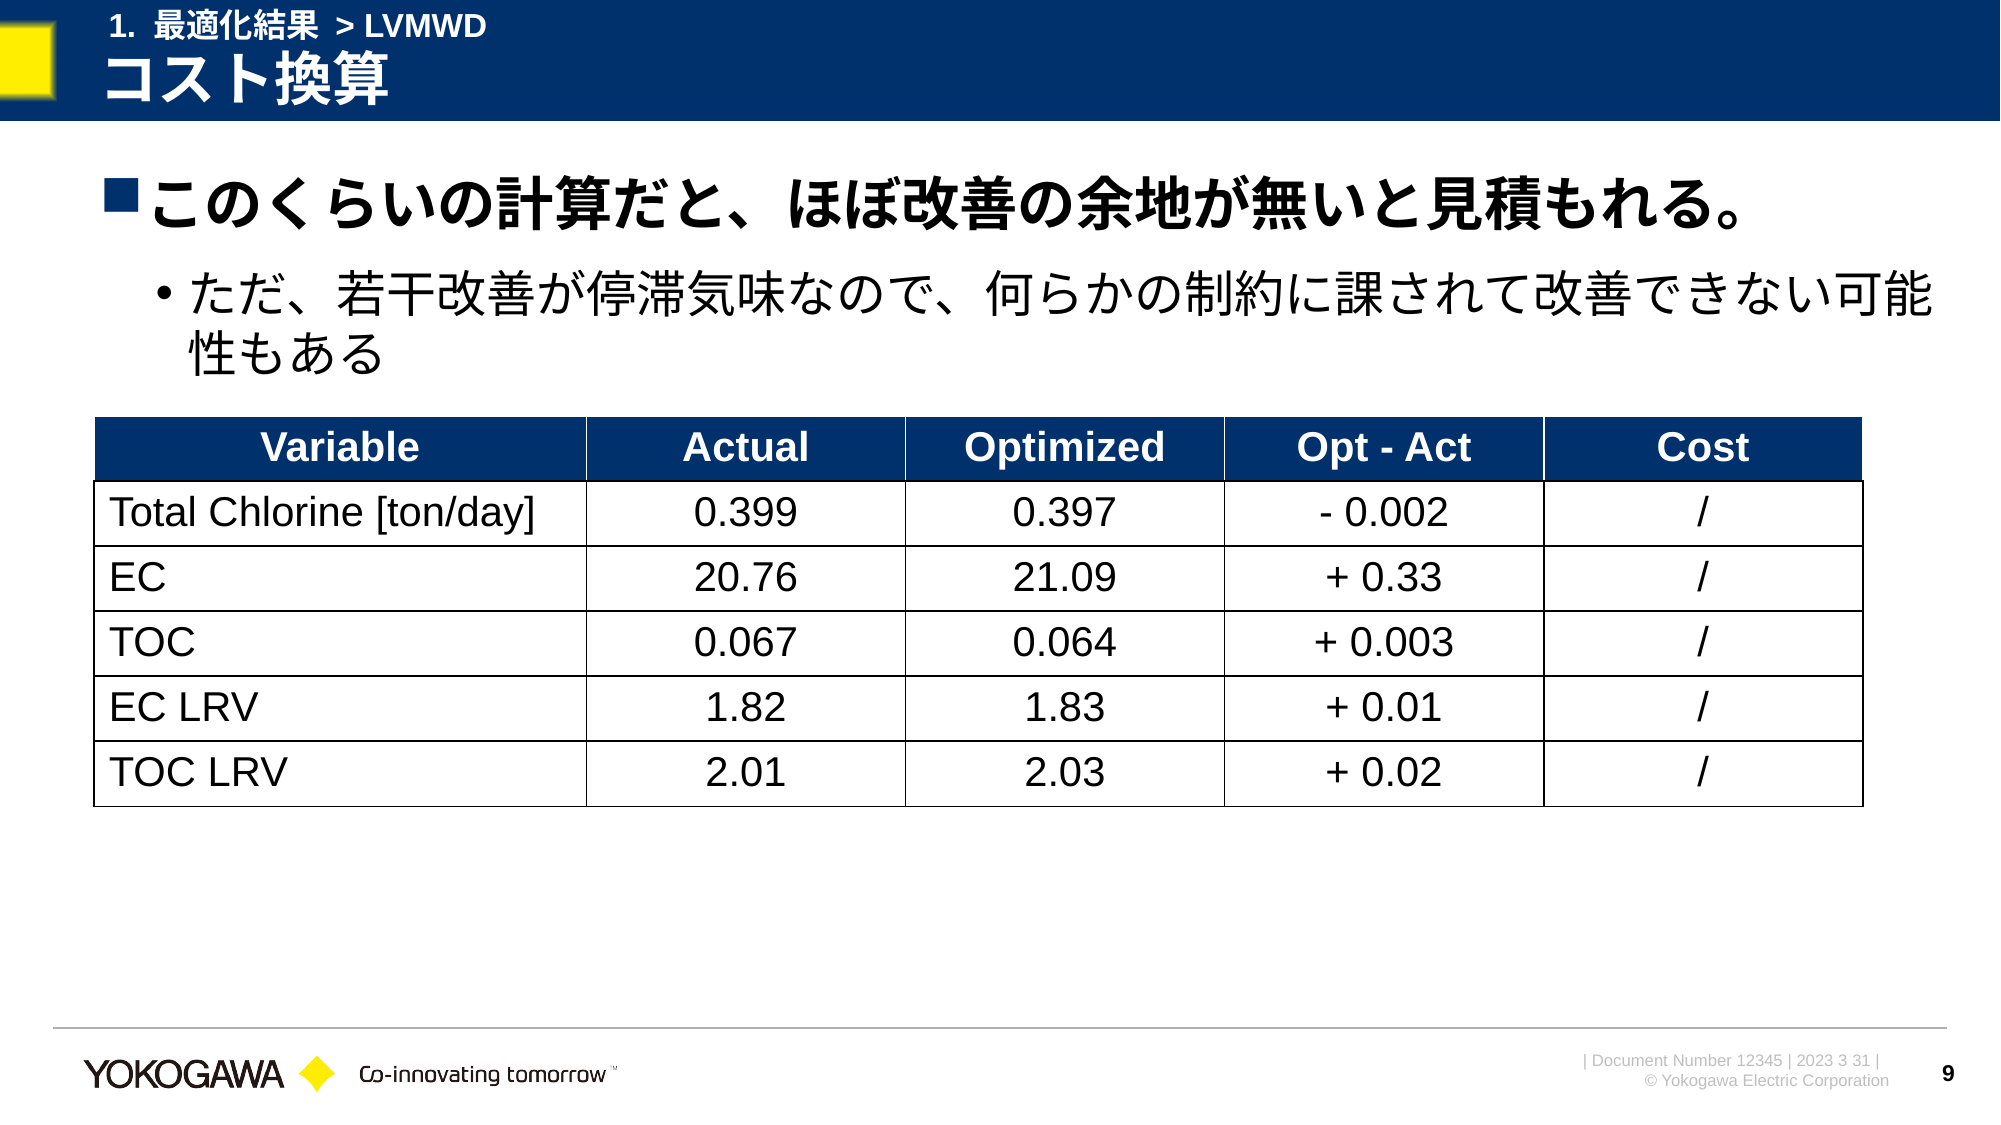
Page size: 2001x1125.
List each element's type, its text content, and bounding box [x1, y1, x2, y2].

slide_number 9 [1904, 1042, 1970, 1103]
table_cell 21.09 [906, 547, 1224, 610]
text_box 1. 最適化結果 > LVMWD [93, 0, 698, 52]
table_cell 2.01 [587, 742, 905, 806]
table_header Cost [1545, 417, 1862, 480]
table_cell Total Chlorine [ton/day] [95, 482, 586, 545]
title コスト換算 [84, 39, 1955, 125]
picture [0, 6, 69, 115]
text_box このくらいの計算だと、ほぼ改善の余地が無いと見積もれる。 ただ、若干改善が停滞気味なので、何らかの制約に課されて改善できない可能性もある [84, 167, 1970, 257]
picture [83, 1055, 617, 1093]
table_cell + 0.01 [1225, 677, 1543, 740]
table_header Variable [95, 417, 586, 480]
table_cell 2.03 [906, 742, 1224, 806]
table_cell / [1545, 547, 1862, 610]
table_cell TOC LRV [95, 742, 586, 806]
table_cell / [1545, 612, 1862, 675]
table_cell + 0.02 [1225, 742, 1543, 806]
table_cell / [1545, 482, 1862, 545]
table_cell 0.067 [587, 612, 905, 675]
table_cell - 0.002 [1225, 482, 1543, 545]
table_cell + 0.003 [1225, 612, 1543, 675]
table_header Optimized [906, 417, 1224, 480]
table_cell TOC [95, 612, 586, 675]
table_cell EC [95, 547, 586, 610]
table_cell EC LRV [95, 677, 586, 740]
table_cell 0.397 [906, 482, 1224, 545]
table_cell 0.399 [587, 482, 905, 545]
table_header Actual [587, 417, 905, 480]
table_cell 20.76 [587, 547, 905, 610]
table_cell 1.83 [906, 677, 1224, 740]
table_cell / [1545, 677, 1862, 740]
table_cell 0.064 [906, 612, 1224, 675]
table_cell / [1545, 742, 1862, 806]
table_cell 1.82 [587, 677, 905, 740]
table_cell + 0.33 [1225, 547, 1543, 610]
table_header Opt - Act [1225, 417, 1543, 480]
